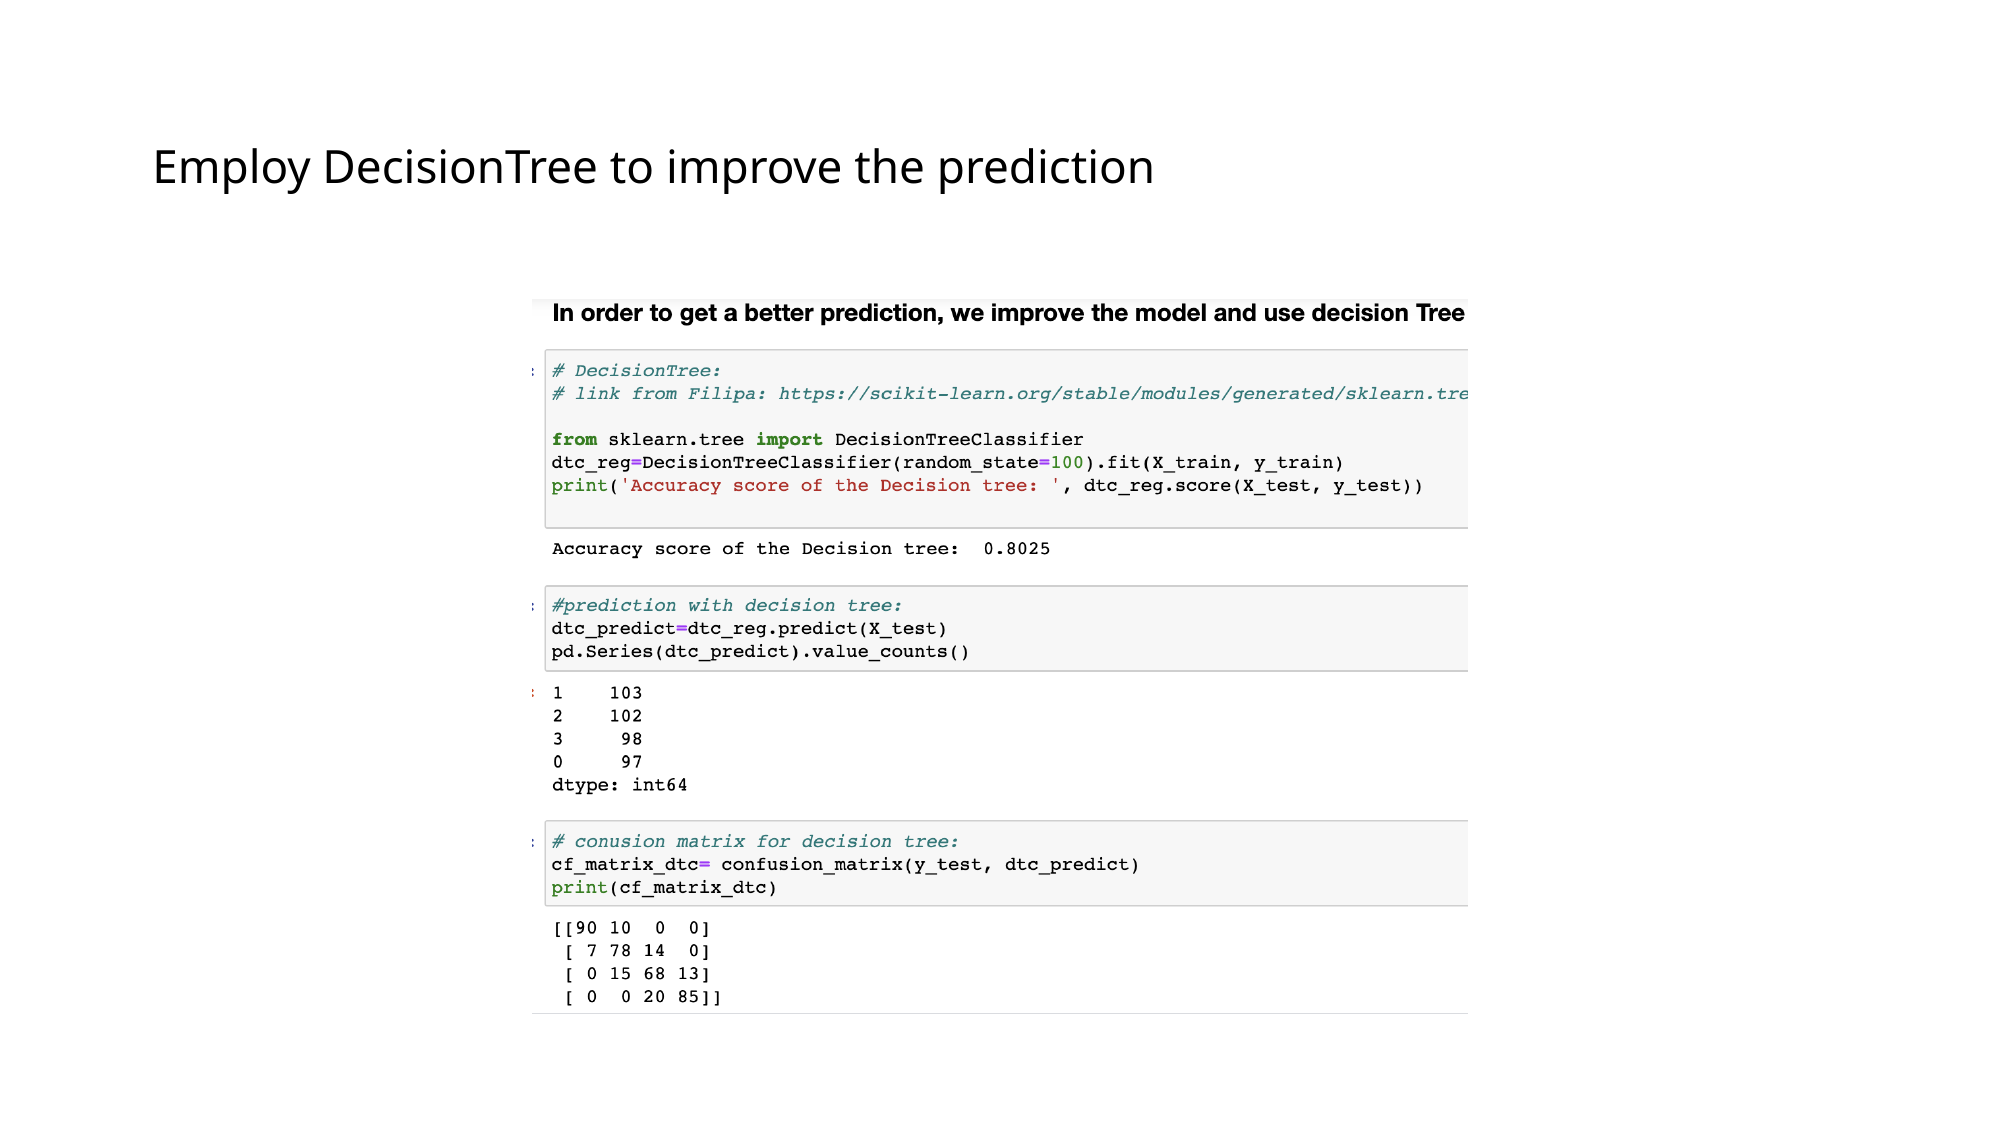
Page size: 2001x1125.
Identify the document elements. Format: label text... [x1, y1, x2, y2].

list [532, 299, 1468, 1014]
title Employ DecisionTree to improve the prediction [137, 59, 1863, 278]
